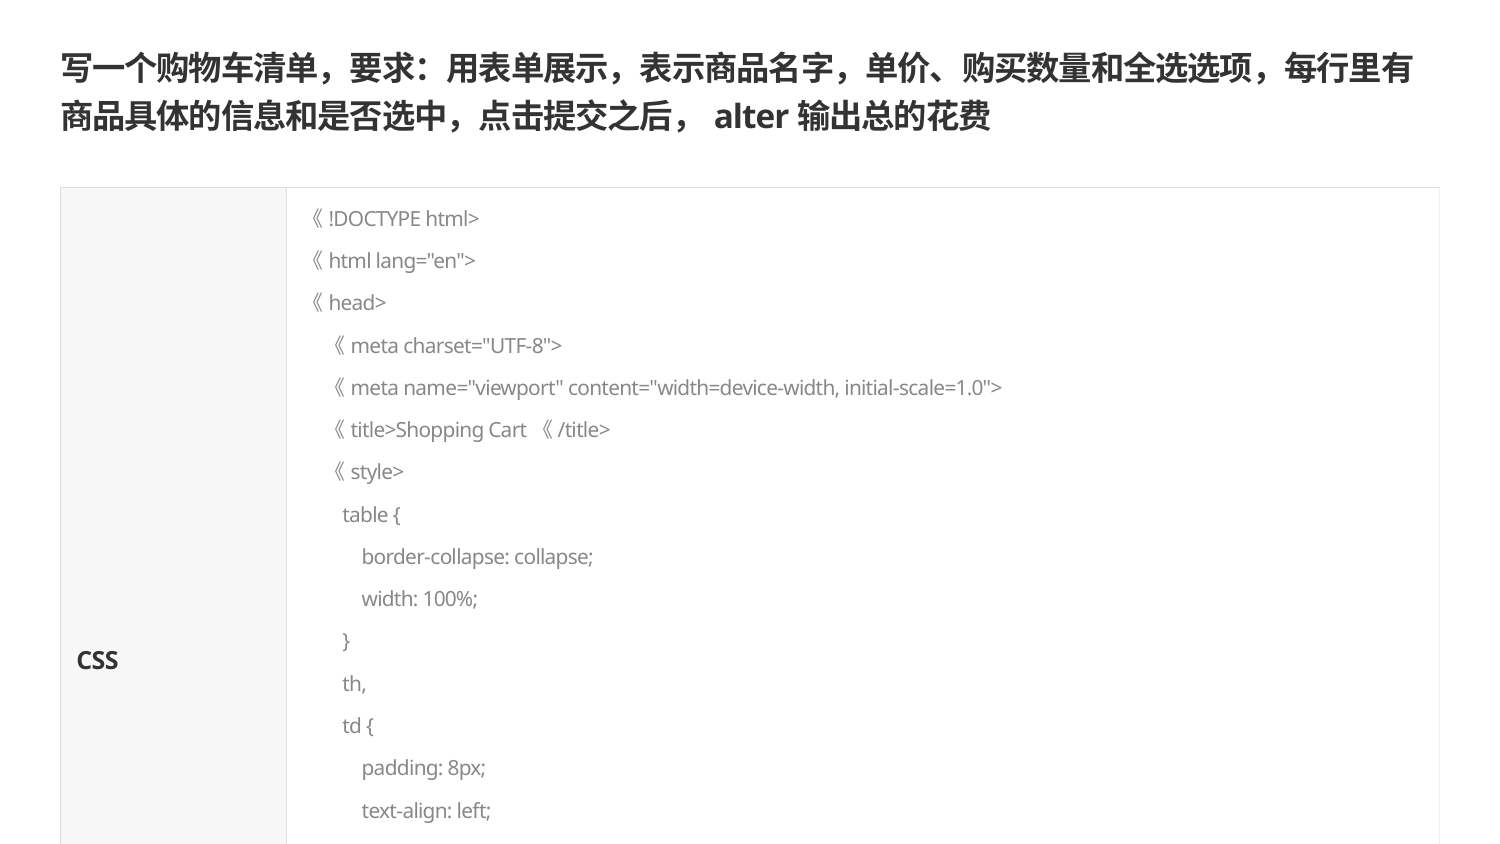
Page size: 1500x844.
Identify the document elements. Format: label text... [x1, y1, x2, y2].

text_box 写一个购物车清单，要求：用表单展示，表示商品名字，单价、购买数量和全选选项，每行里有商品具体的信息和是否选中，点击提交之后，alter输出总的花费 [60, 37, 1440, 135]
picture [59, 187, 1440, 844]
